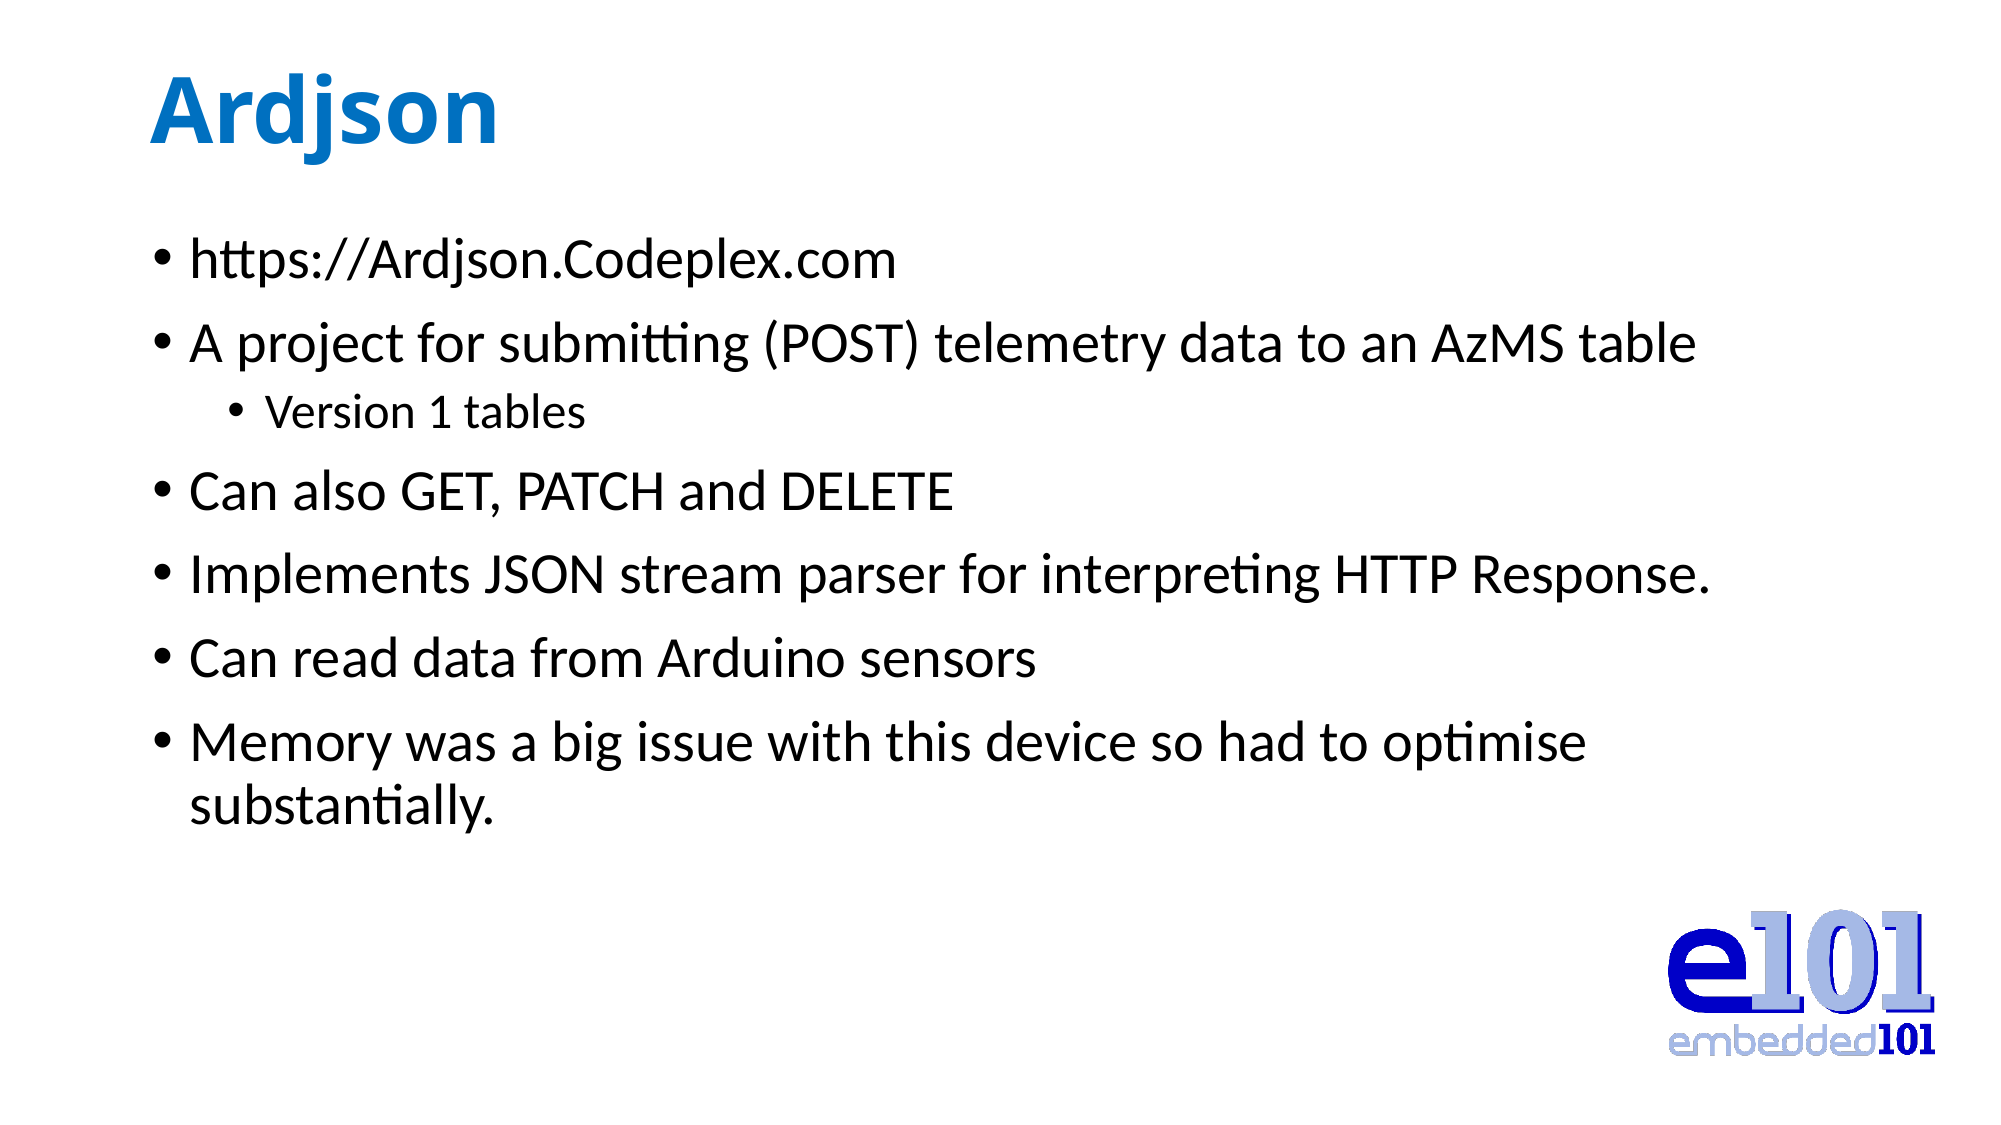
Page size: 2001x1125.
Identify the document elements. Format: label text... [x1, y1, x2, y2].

title Ardjson [135, 57, 1860, 180]
list https://Ardjson.Codeplex.com A project for submitting (POST) telemetry data to an AzMS table Version 1 tables Can also GET, PATCH and DELETE Implements JSON stream parser for interpreting HTTP Response. Can read data from Arduino sensors Memory was a big issue with this device so had to optimise substantially. [137, 220, 1863, 1059]
picture [1863, 907, 1937, 1058]
